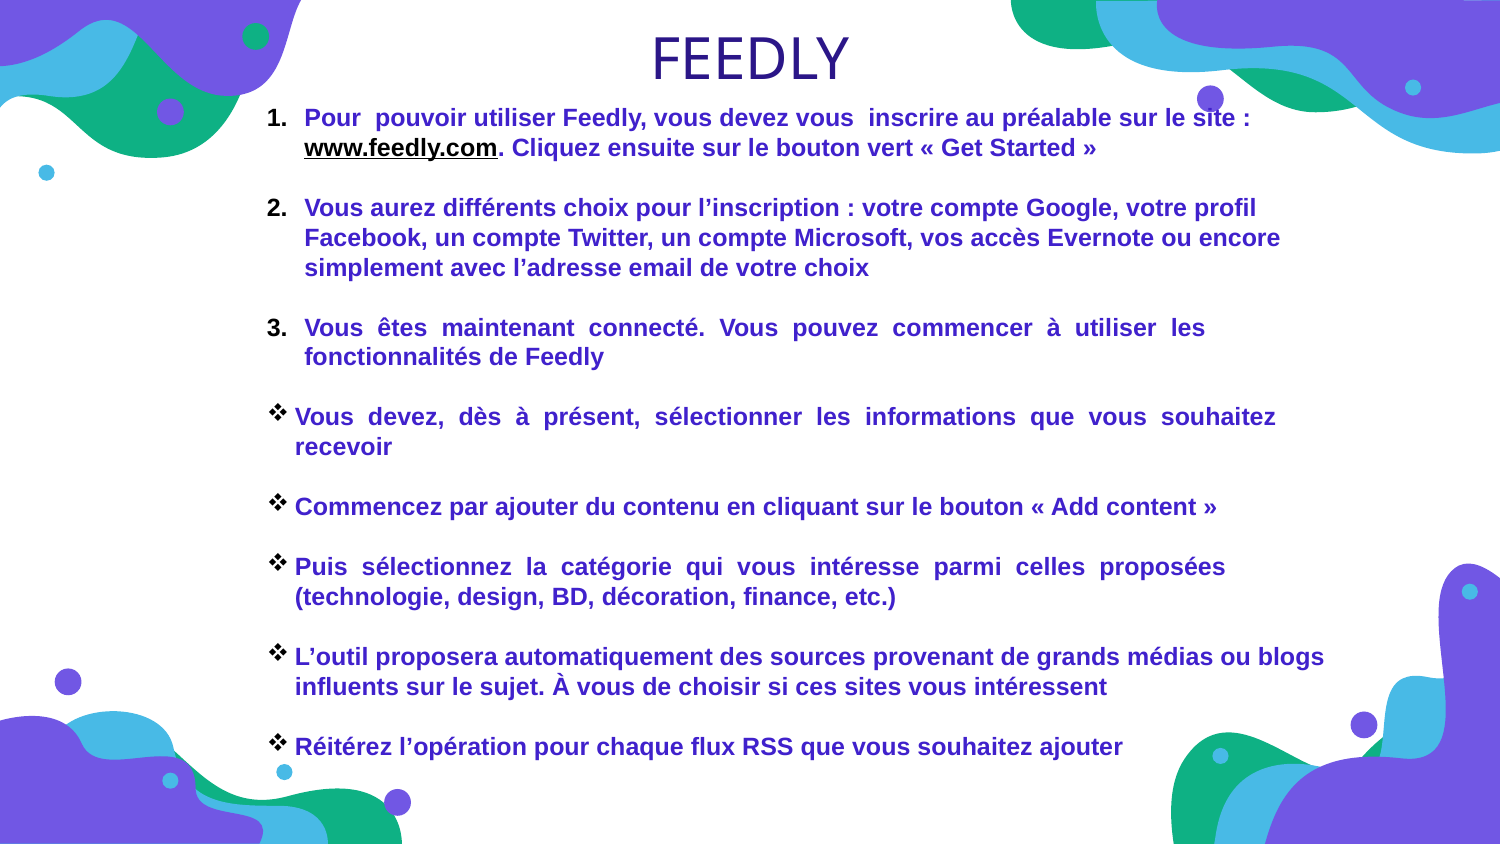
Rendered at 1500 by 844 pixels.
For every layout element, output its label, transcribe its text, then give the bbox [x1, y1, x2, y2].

text_box FEEDLY [74, 37, 1426, 74]
text_box Pour pouvoir utiliser Feedly, vous devez vous inscrire au préalable sur le site : www.feedly.com. Cliquez ensuite sur le bouton vert « Get Started » Vous aurez différents choix pour l’inscription : votre compte Google, votre profil Facebook, un compte Twitter, un compte Microsoft, vos accès Evernote ou encore simplement avec l’adresse email de votre choix Vous êtes maintenant connecté. Vous pouvez commencer à utiliser les fonctionnalités de Feedly Vous devez, dès à présent, sélectionner les informations que vous souhaitez recevoir Commencez par ajouter du contenu en cliquant sur le bouton « Add content » Puis sélectionnez la catégorie qui vous intéresse parmi celles proposées (technologie, design, BD, décoration, finance, etc.) L’outil proposera automatiquement des sources provenant de grands médias ou blogs influents sur le sujet. À vous de choisir si ces sites vous intéressent Réitérez l’opération pour chaque flux RSS que vous souhaitez ajouter [252, 94, 1371, 798]
